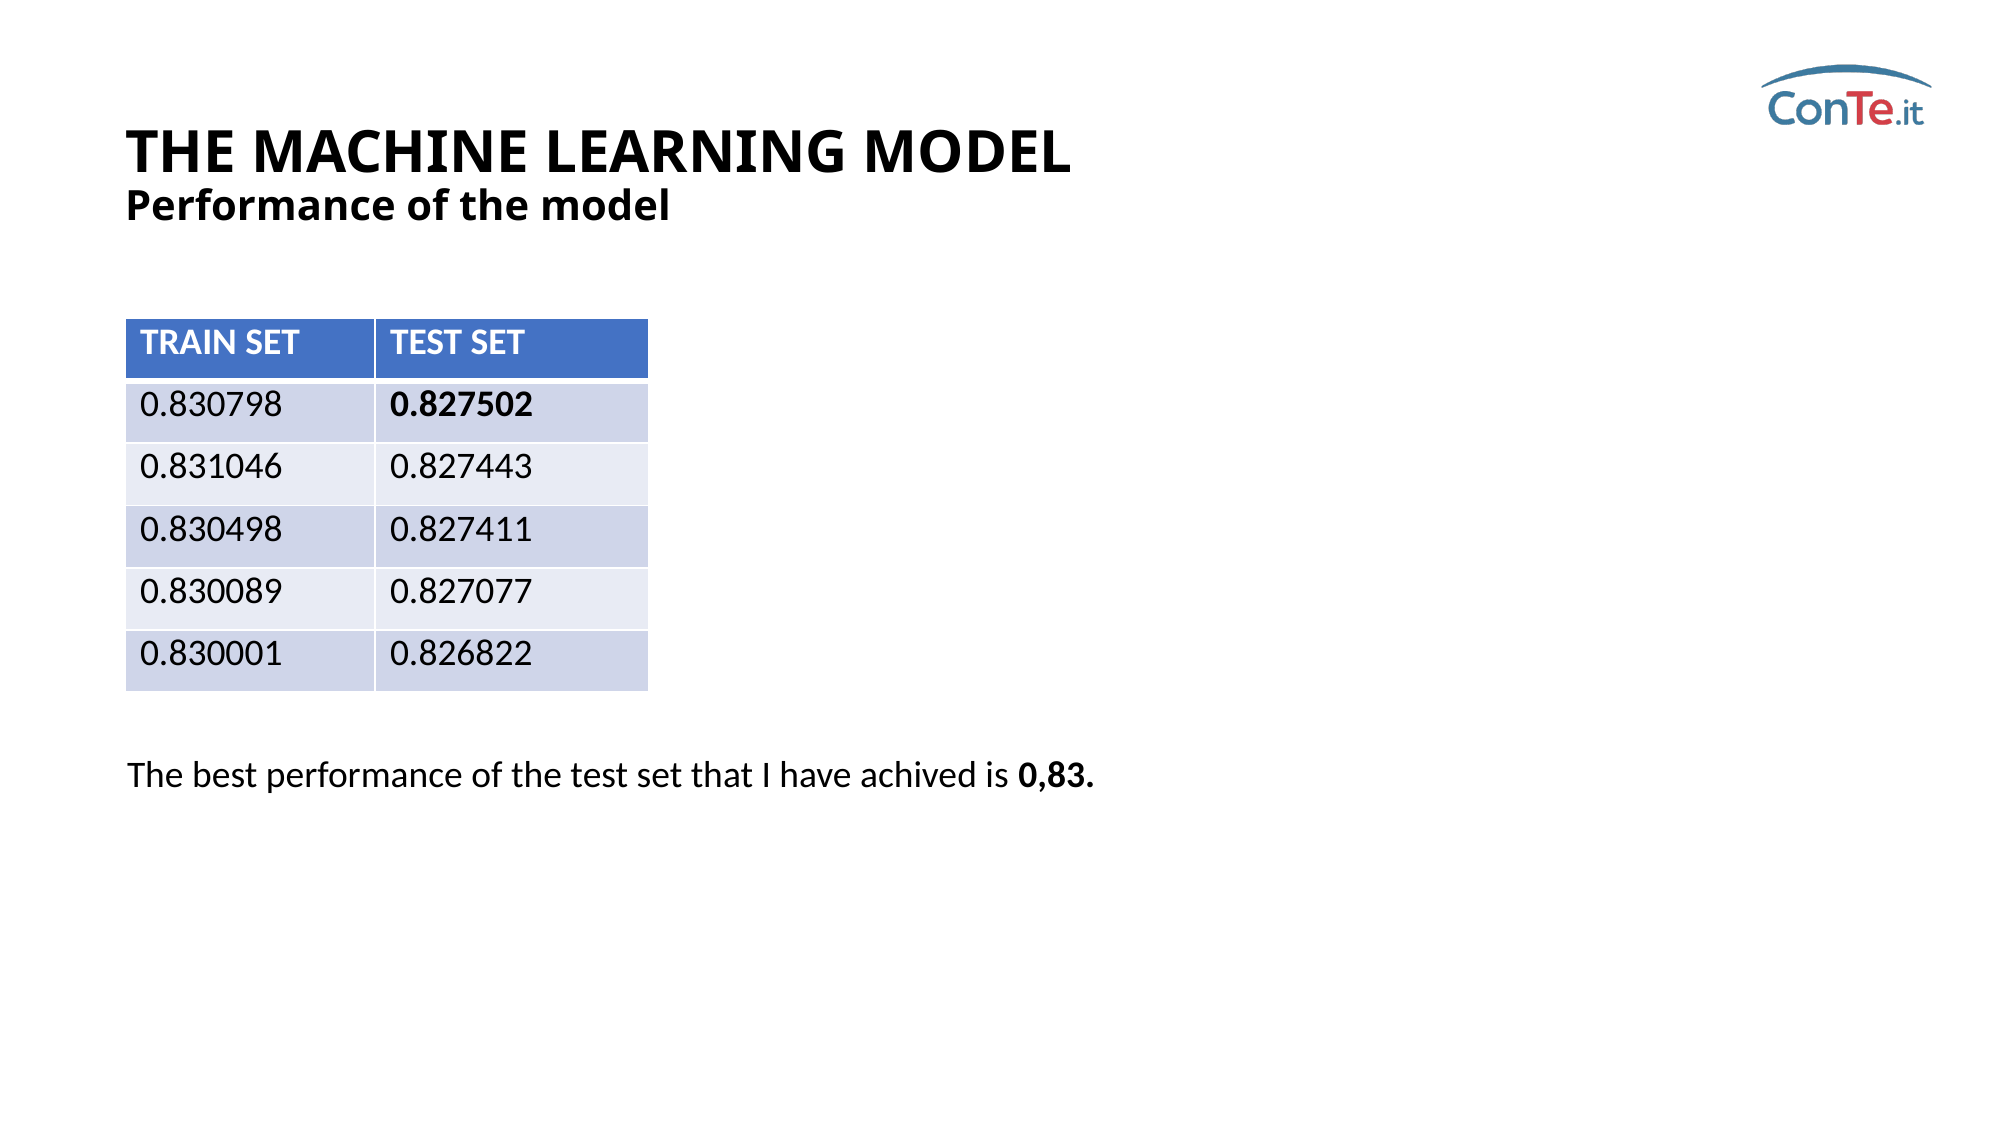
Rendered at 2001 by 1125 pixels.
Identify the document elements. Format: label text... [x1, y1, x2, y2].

table_cell 0.826822 [376, 631, 648, 691]
table_header TRAIN SET [126, 319, 374, 378]
table_cell 0.827411 [376, 506, 648, 567]
table_header TEST SET [376, 319, 648, 378]
text_box THE MACHINE LEARNING MODEL Performance of the model [125, 113, 1499, 239]
table_cell 0.827077 [376, 569, 648, 629]
table_cell 0.830498 [126, 506, 374, 567]
table_cell 0.830089 [126, 569, 374, 629]
table_cell 0.830798 [126, 384, 374, 442]
table_cell 0.827502 [376, 384, 648, 442]
table_cell 0.830001 [126, 631, 374, 691]
table_cell 0.831046 [126, 444, 374, 505]
text_box The best performance of the test set that I have achived is 0,83. [112, 742, 1736, 803]
picture [1751, 0, 1943, 191]
table_cell 0.827443 [376, 444, 648, 505]
